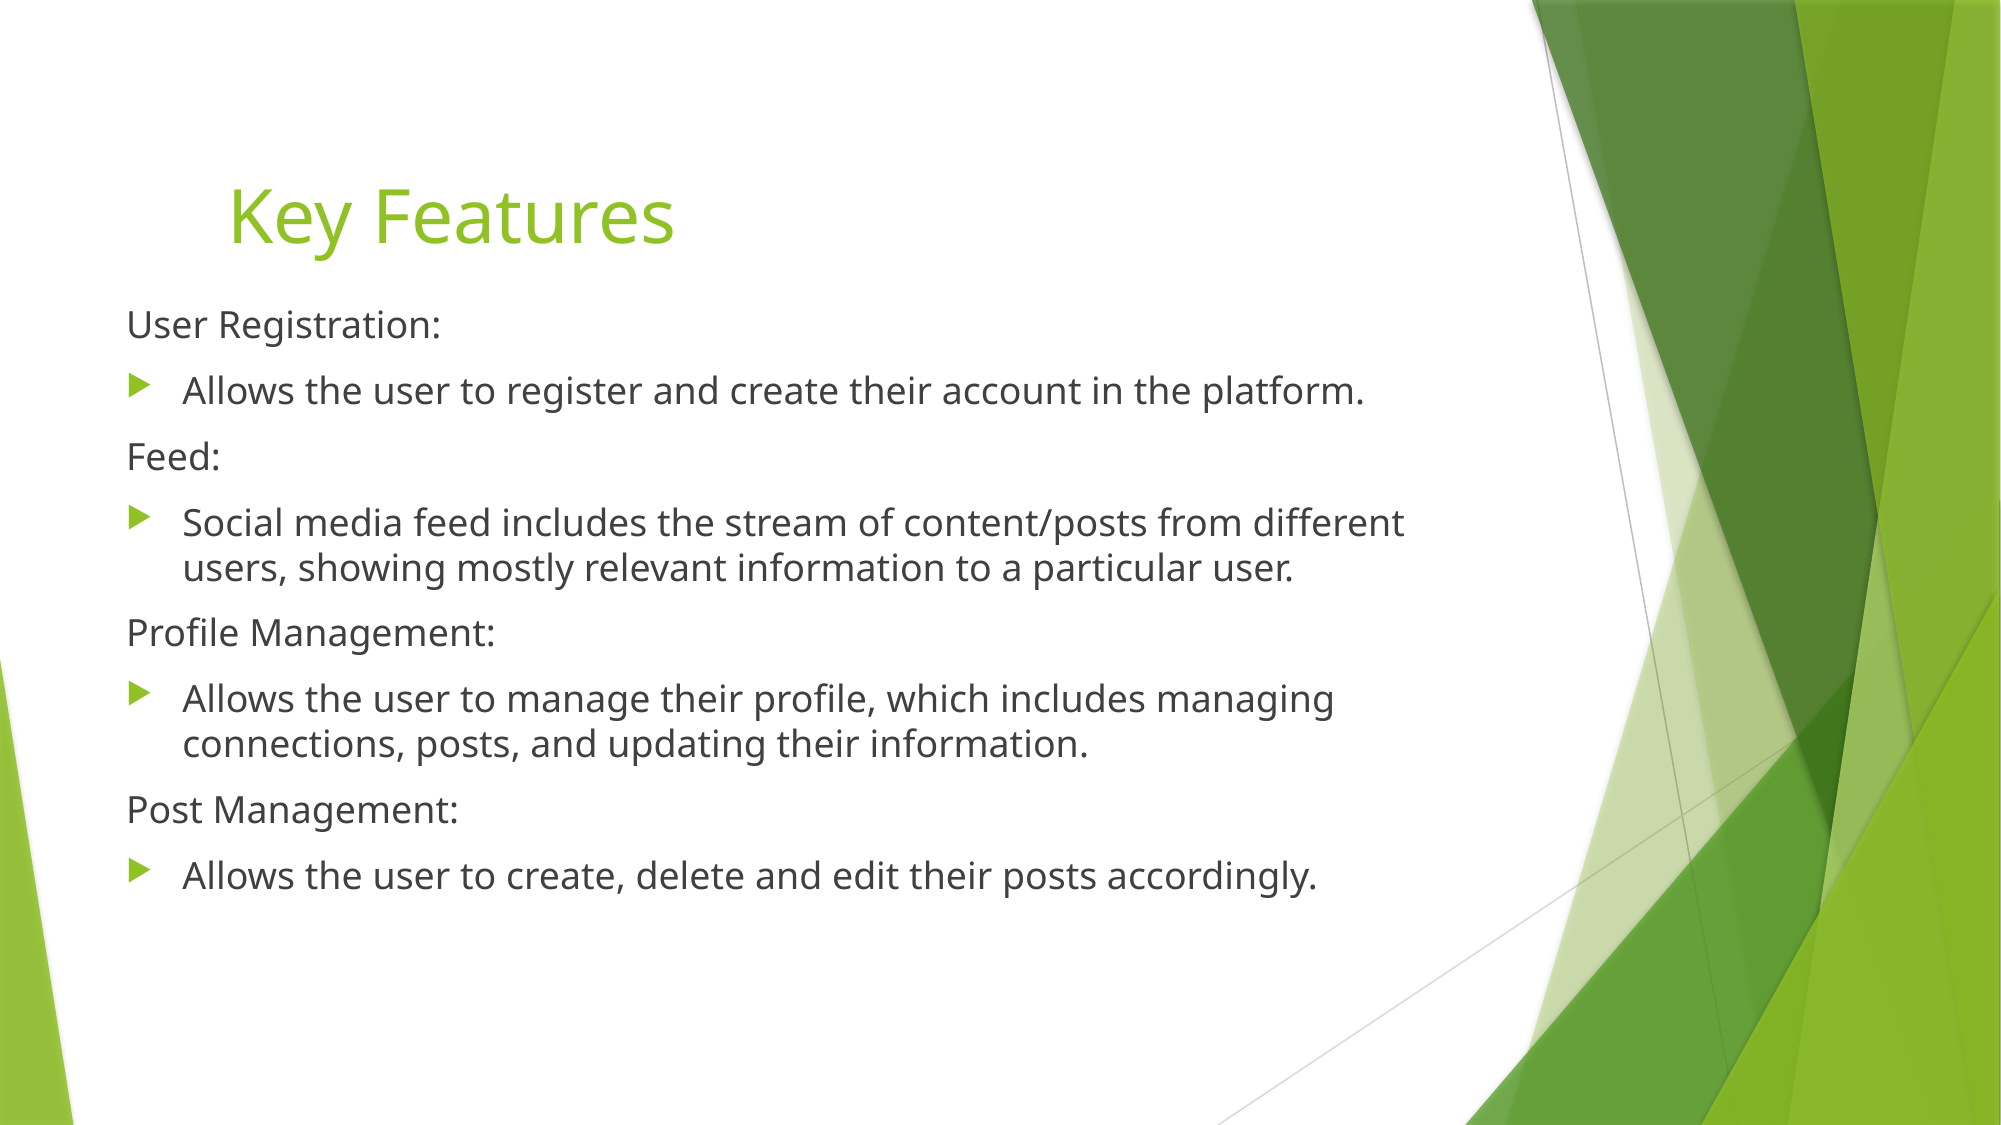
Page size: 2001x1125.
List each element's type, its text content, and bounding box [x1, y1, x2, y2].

title Key Features [212, 161, 1788, 313]
list User Registration: Allows the user to register and create their account in the platform. Feed: Social media feed includes the stream of content/posts from different users, showing mostly relevant information to a particular user. Profile Management: Allows the user to manage their profile, which includes managing connections, posts, and updating their information. Post Management: Allows the user to create, delete and edit their posts accordingly. [111, 293, 1522, 992]
